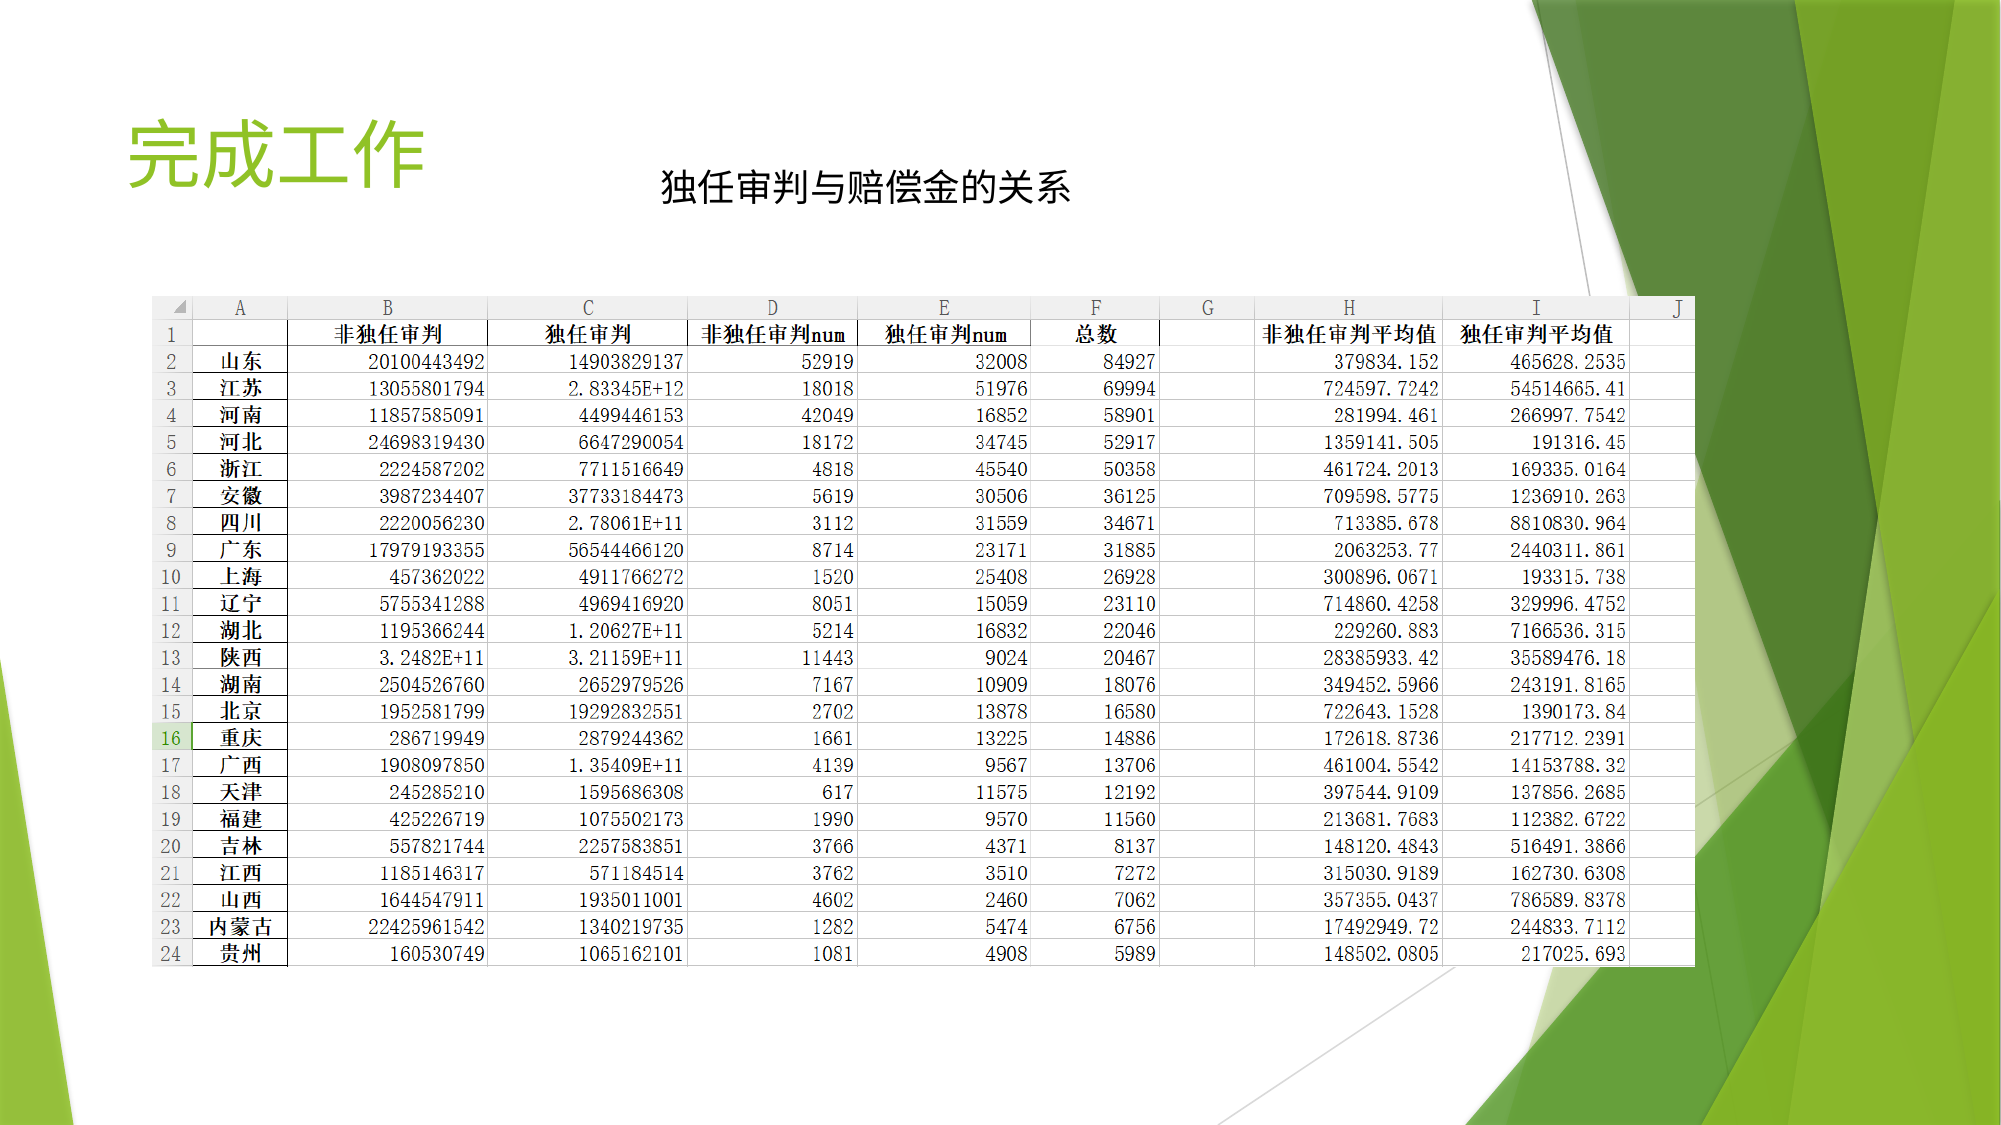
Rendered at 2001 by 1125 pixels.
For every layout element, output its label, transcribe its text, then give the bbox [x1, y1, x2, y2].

title 完成工作 [111, 99, 1522, 317]
picture [151, 296, 1696, 967]
text_box 独任审判与赔偿金的关系 [645, 156, 1088, 216]
